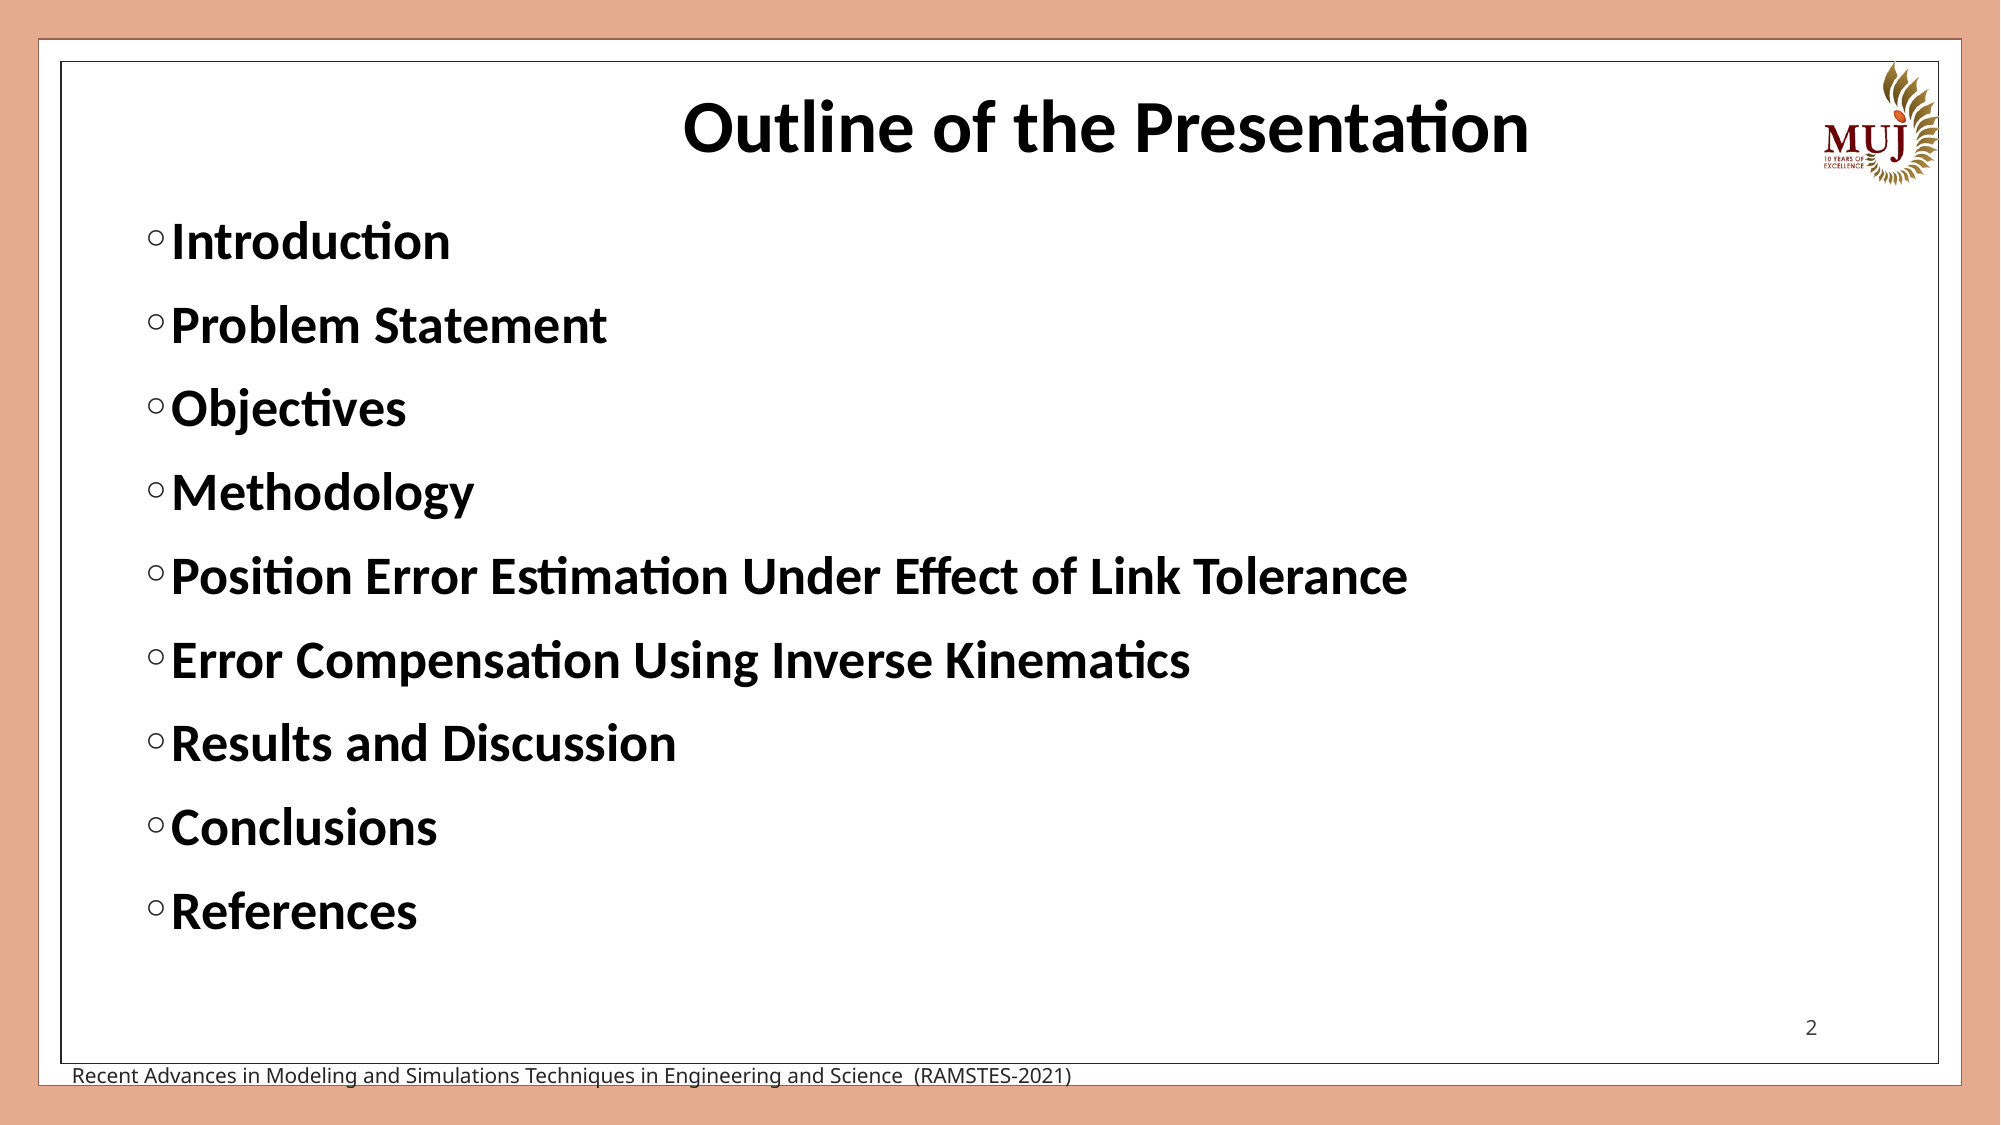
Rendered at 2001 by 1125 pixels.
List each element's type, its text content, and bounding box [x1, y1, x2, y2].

slide_number 2 [1795, 1009, 1826, 1051]
text_box Recent Advances in Modeling and Simulations Techniques in Engineering and Science (RAMSTES-2021) [64, 1055, 1217, 1095]
text_box Introduction Problem Statement Objectives Methodology Position Error Estimation Under Effect of Link Tolerance Error Compensation Using Inverse Kinematics Results and Discussion Conclusions References [125, 197, 1641, 949]
text_box Outline of the Presentation [628, 80, 1587, 197]
picture [1820, 56, 1940, 188]
